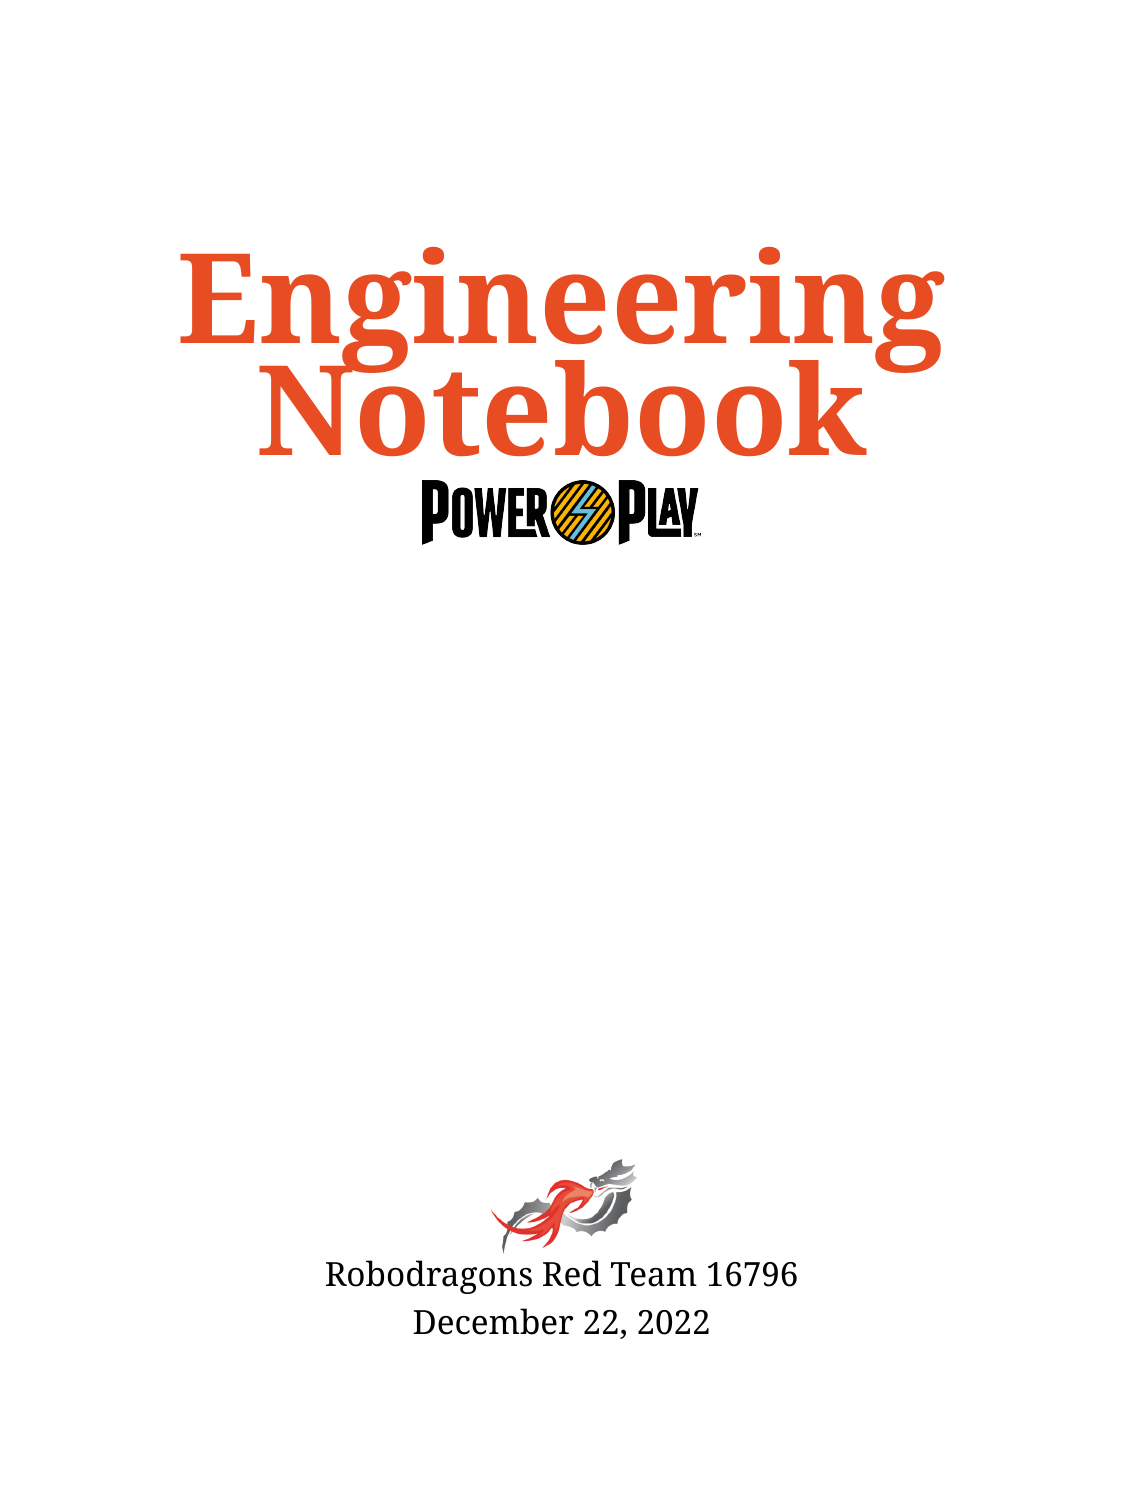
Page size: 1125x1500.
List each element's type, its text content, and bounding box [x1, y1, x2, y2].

text_box Engineering Notebook [60, 245, 1064, 486]
picture [487, 1156, 637, 1255]
text_box Robodragons Red Team 16796 December 22, 2022 [260, 1245, 863, 1349]
picture [422, 480, 701, 545]
